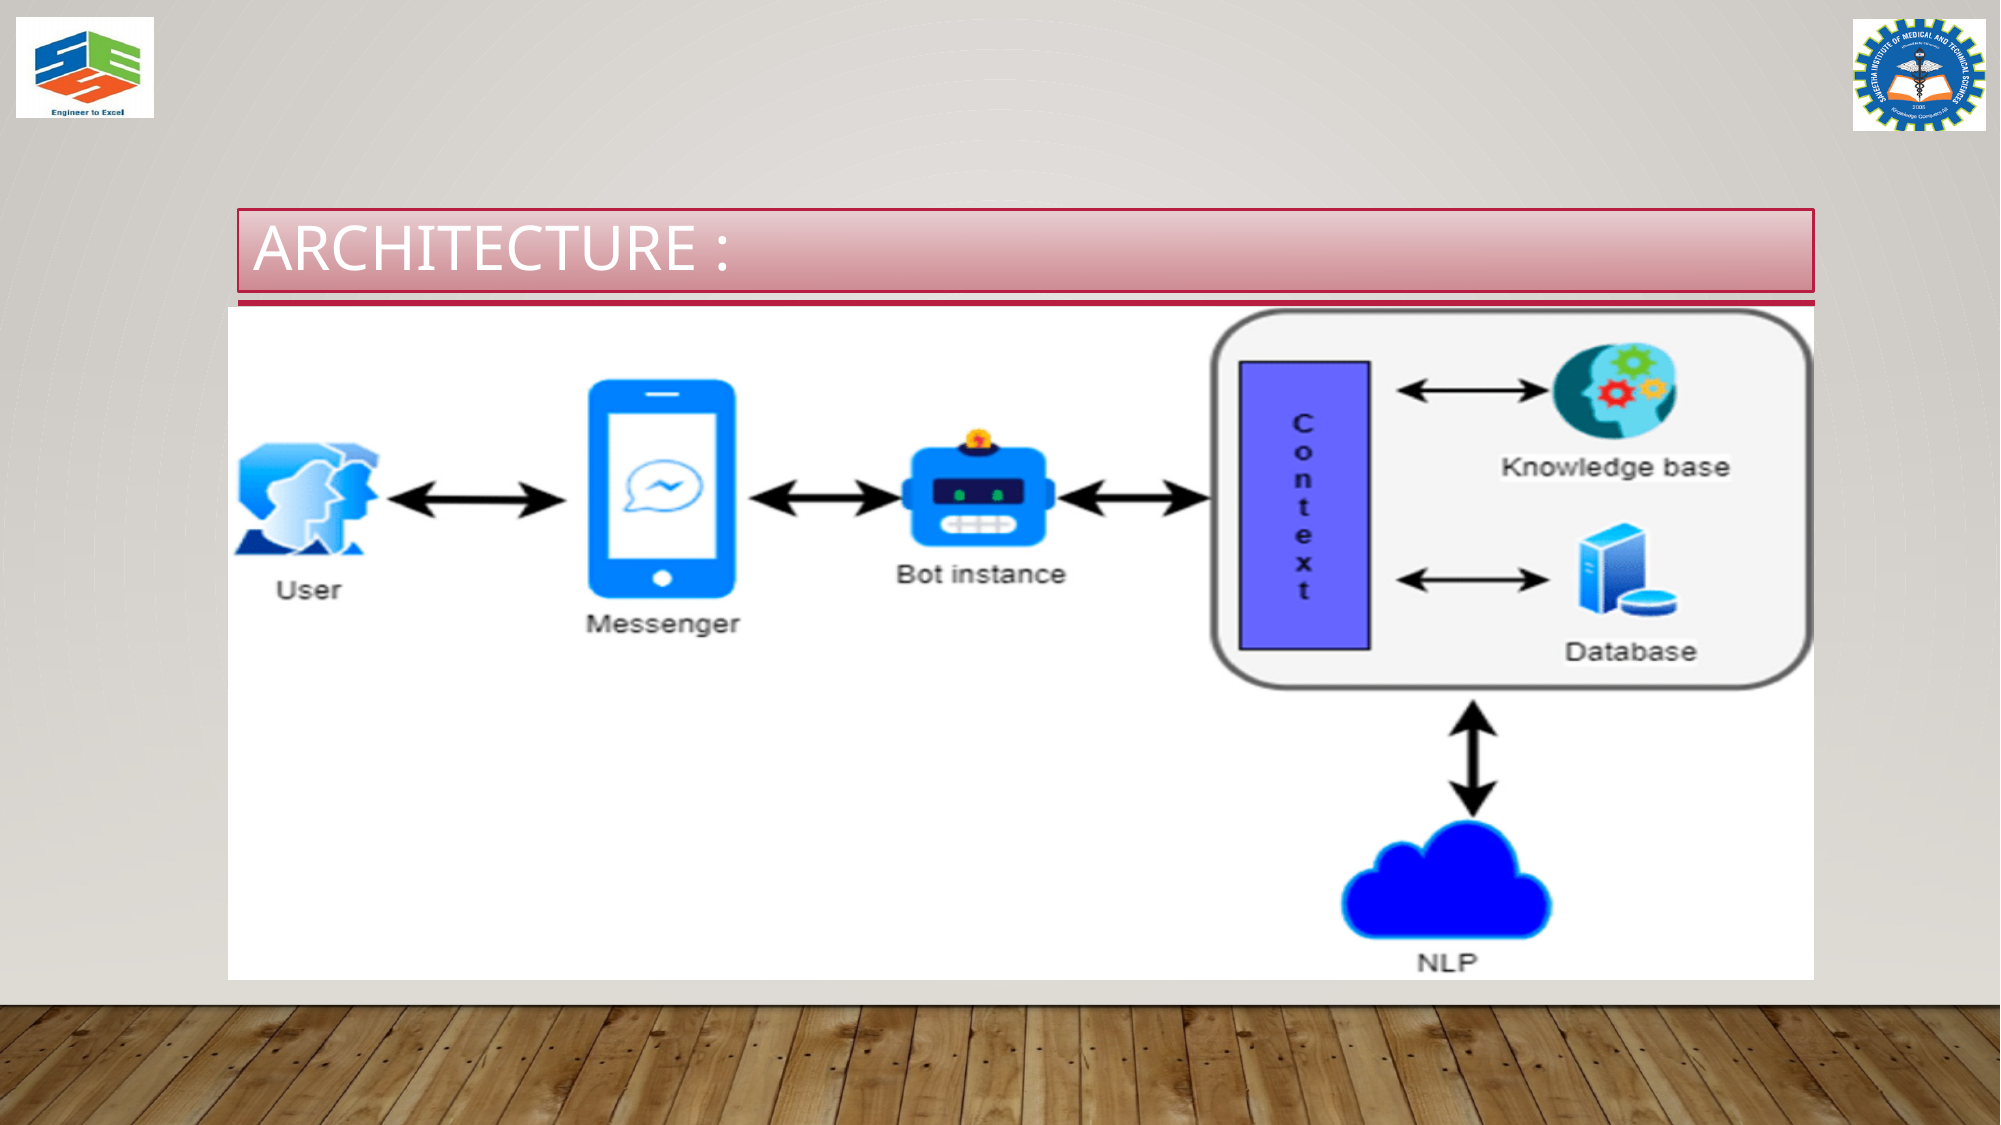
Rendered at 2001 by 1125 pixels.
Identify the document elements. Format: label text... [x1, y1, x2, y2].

picture [1853, 19, 1986, 131]
picture [0, 1005, 2000, 1125]
title architecture : [237, 208, 1815, 293]
picture [227, 306, 1814, 980]
picture [16, 17, 154, 118]
